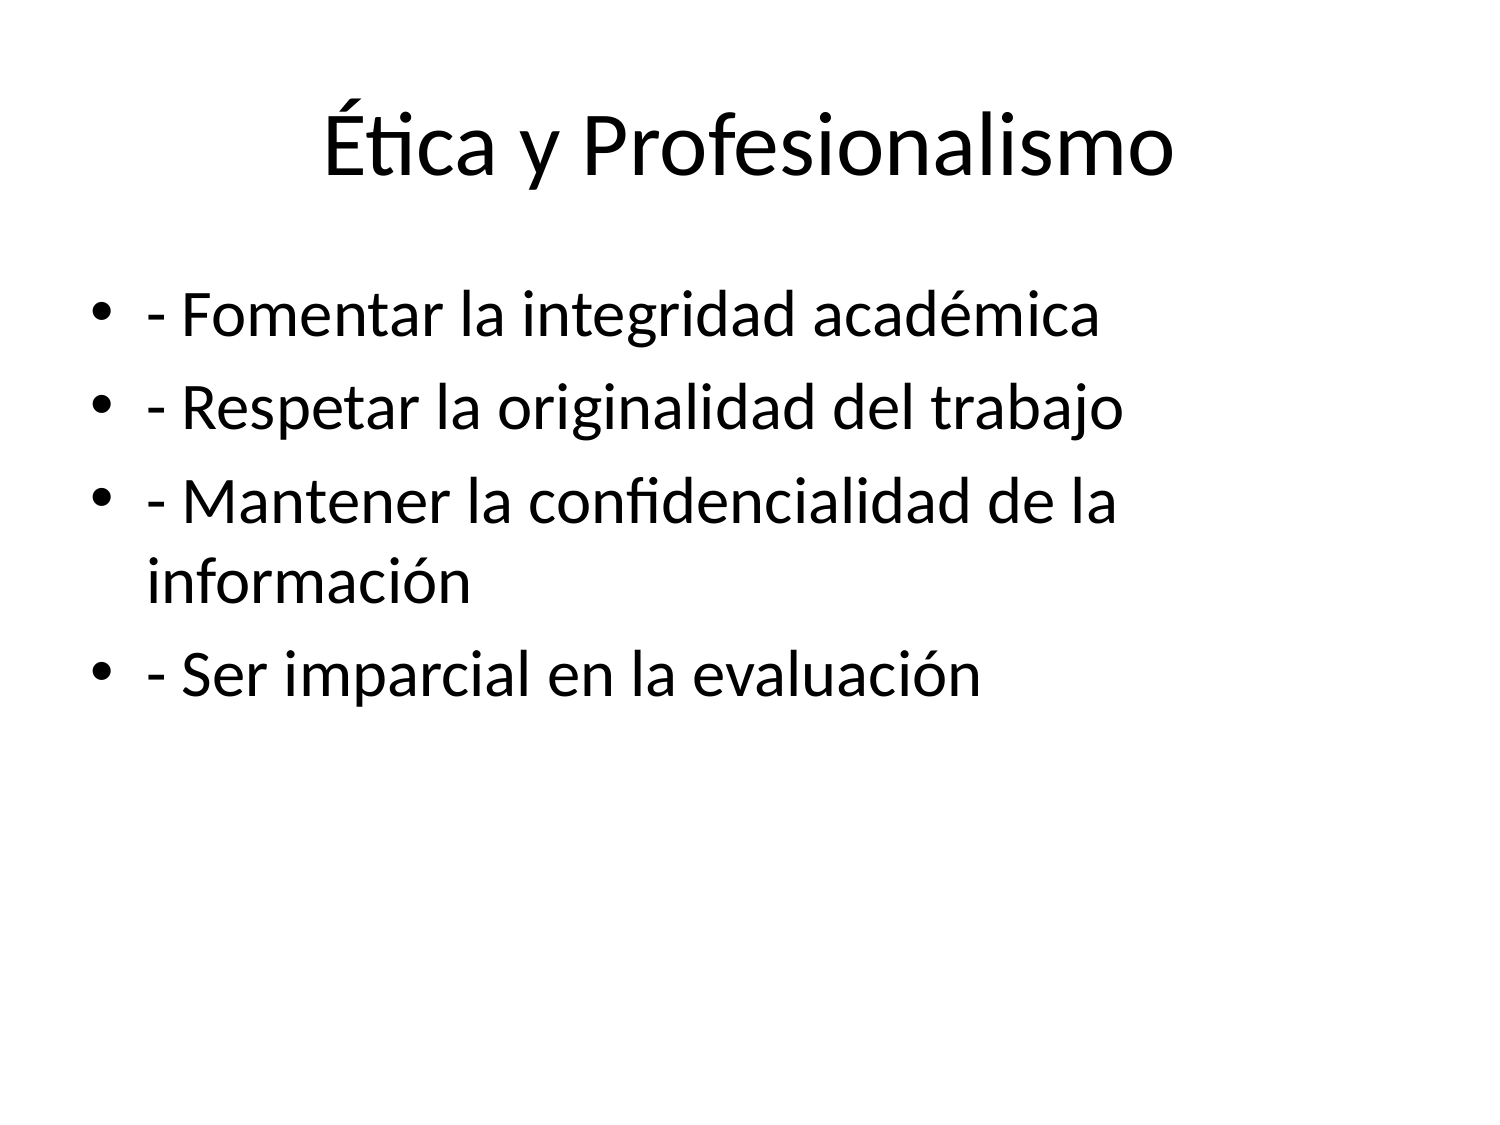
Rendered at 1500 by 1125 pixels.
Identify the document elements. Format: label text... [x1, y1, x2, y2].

list - Fomentar la integridad académica - Respetar la originalidad del trabajo - Mantener la confidencialidad de la información - Ser imparcial en la evaluación [75, 262, 1425, 1005]
title Ética y Profesionalismo [75, 45, 1425, 233]
